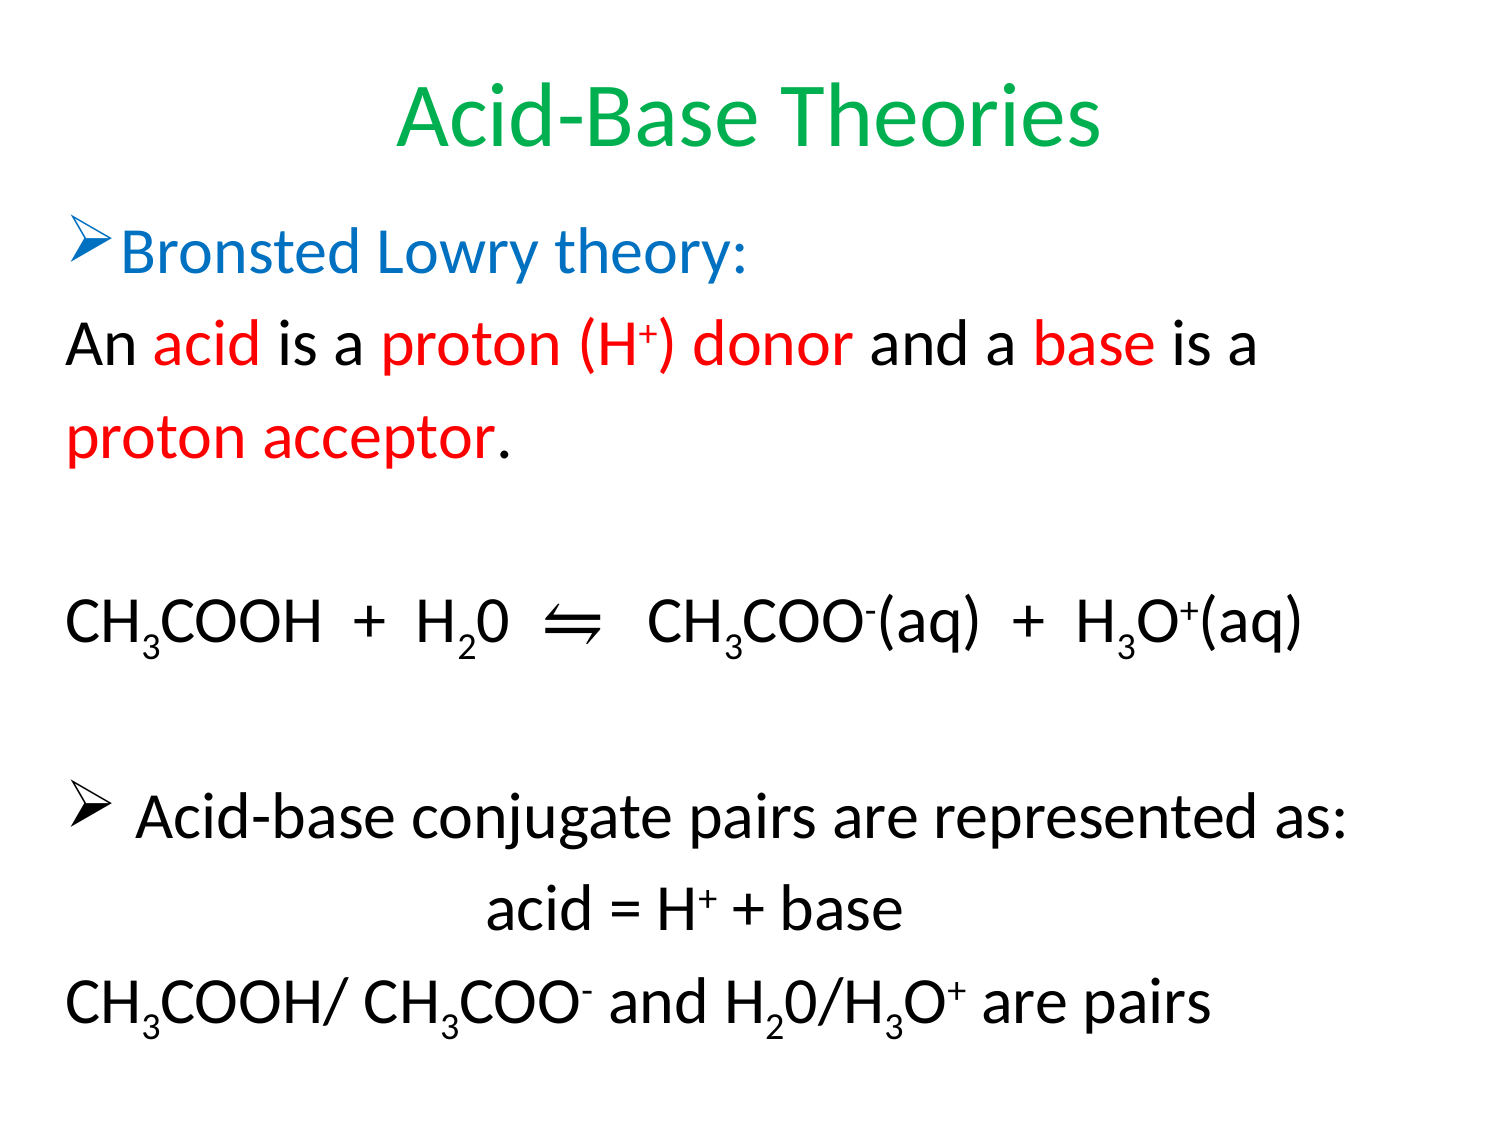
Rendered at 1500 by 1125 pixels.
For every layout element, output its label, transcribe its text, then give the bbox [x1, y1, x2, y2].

title Acid-Base Theories [75, 45, 1425, 175]
list Bronsted Lowry theory: An acid is a proton (H+) donor and a base is a proton acceptor. CH3COOH + H20 ⇋ CH3COO-(aq) + H3O+(aq) Acid-base conjugate pairs are represented as: acid = H+ + base CH3COOH/ CH3COO- and H20/H3O+ are pairs [50, 200, 1450, 1063]
